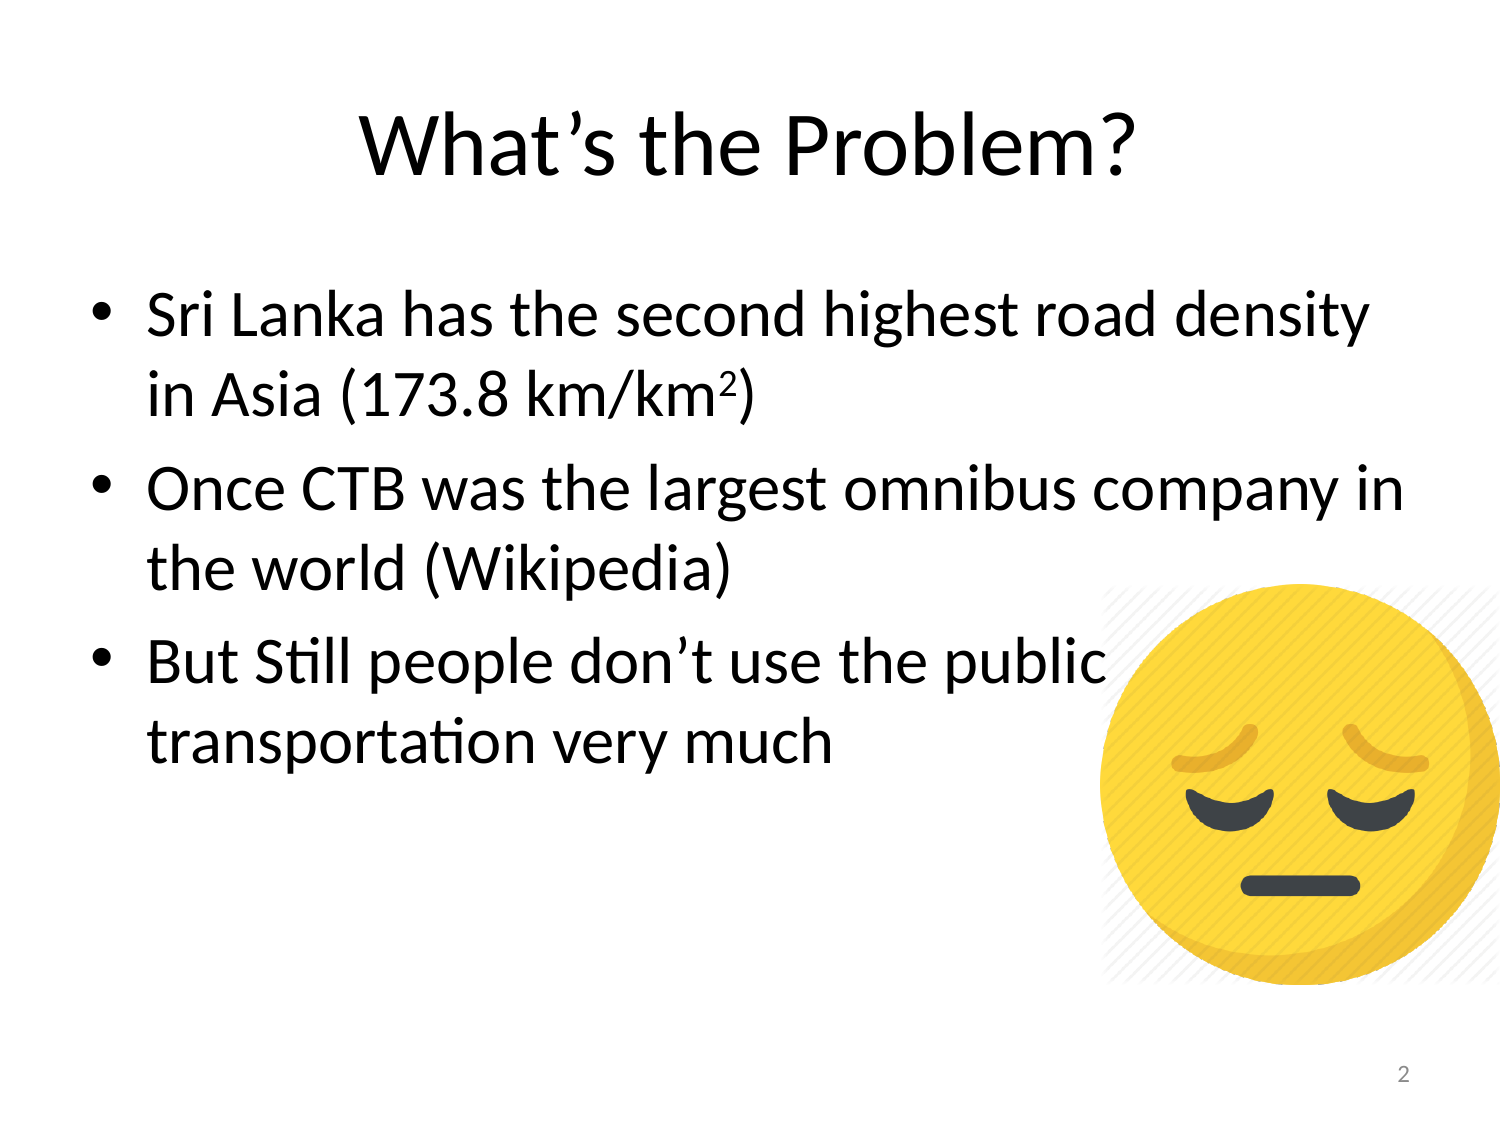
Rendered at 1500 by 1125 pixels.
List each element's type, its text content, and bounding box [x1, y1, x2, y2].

list Sri Lanka has the second highest road density in Asia (173.8 km/km2) Once CTB was the largest omnibus company in the world (Wikipedia) But Still people don’t use the public transportation very much [75, 262, 1425, 1005]
title What’s the Problem? [75, 45, 1425, 233]
picture [1099, 584, 1500, 985]
slide_number 2 [1074, 1042, 1425, 1103]
